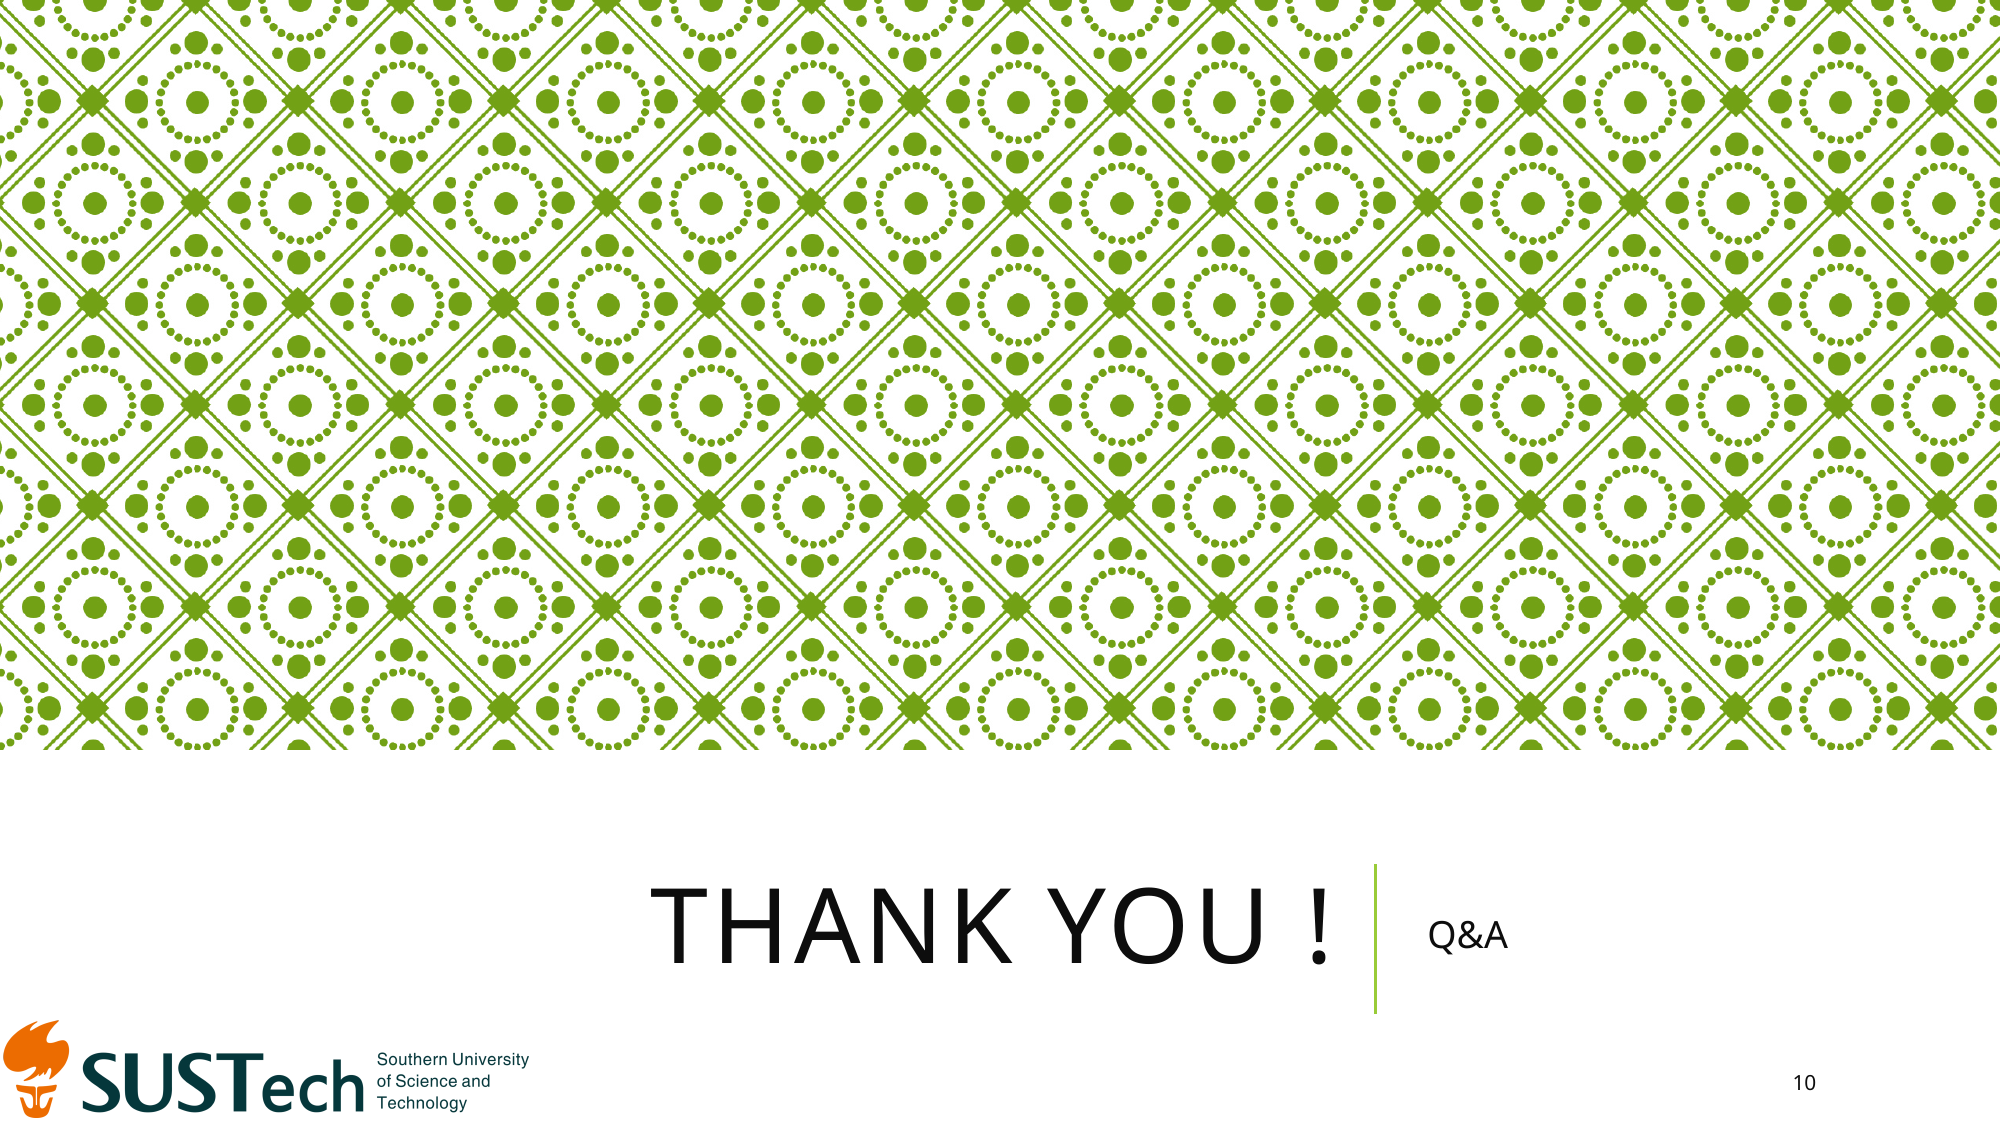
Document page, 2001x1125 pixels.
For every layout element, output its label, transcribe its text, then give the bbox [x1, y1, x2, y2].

picture [3, 1020, 529, 1118]
slide_number 10 [1777, 1061, 1938, 1107]
subtitle Q&A [1412, 813, 1938, 1054]
title Thank You ! [75, 813, 1350, 1054]
